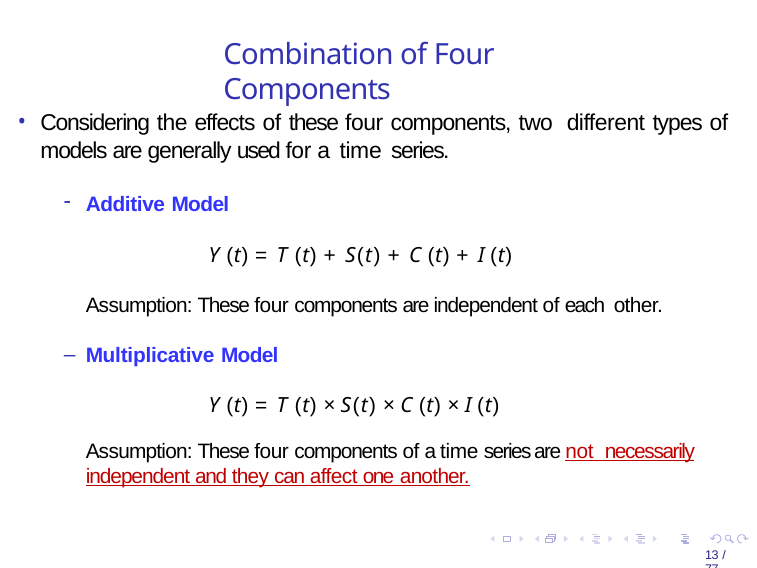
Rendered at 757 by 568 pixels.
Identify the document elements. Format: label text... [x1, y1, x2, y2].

text_box Considering the effects of these four components, two different types of models are generally used for a time series. Additive Model Y (t) = T (t) + S(t) + C (t) + I (t) Assumption: These four components are independent of each other. Multiplicative Model Y (t) = T (t) × S(t) × C (t) × I (t) Assumption: These four components of a time series are not necessarily independent and they can affect one another. [15, 105, 728, 488]
text_box [713, 534, 721, 543]
text_box <number> / 77 [700, 548, 745, 568]
text_box [737, 534, 746, 543]
text_box Combination of Four Components [221, 32, 640, 105]
